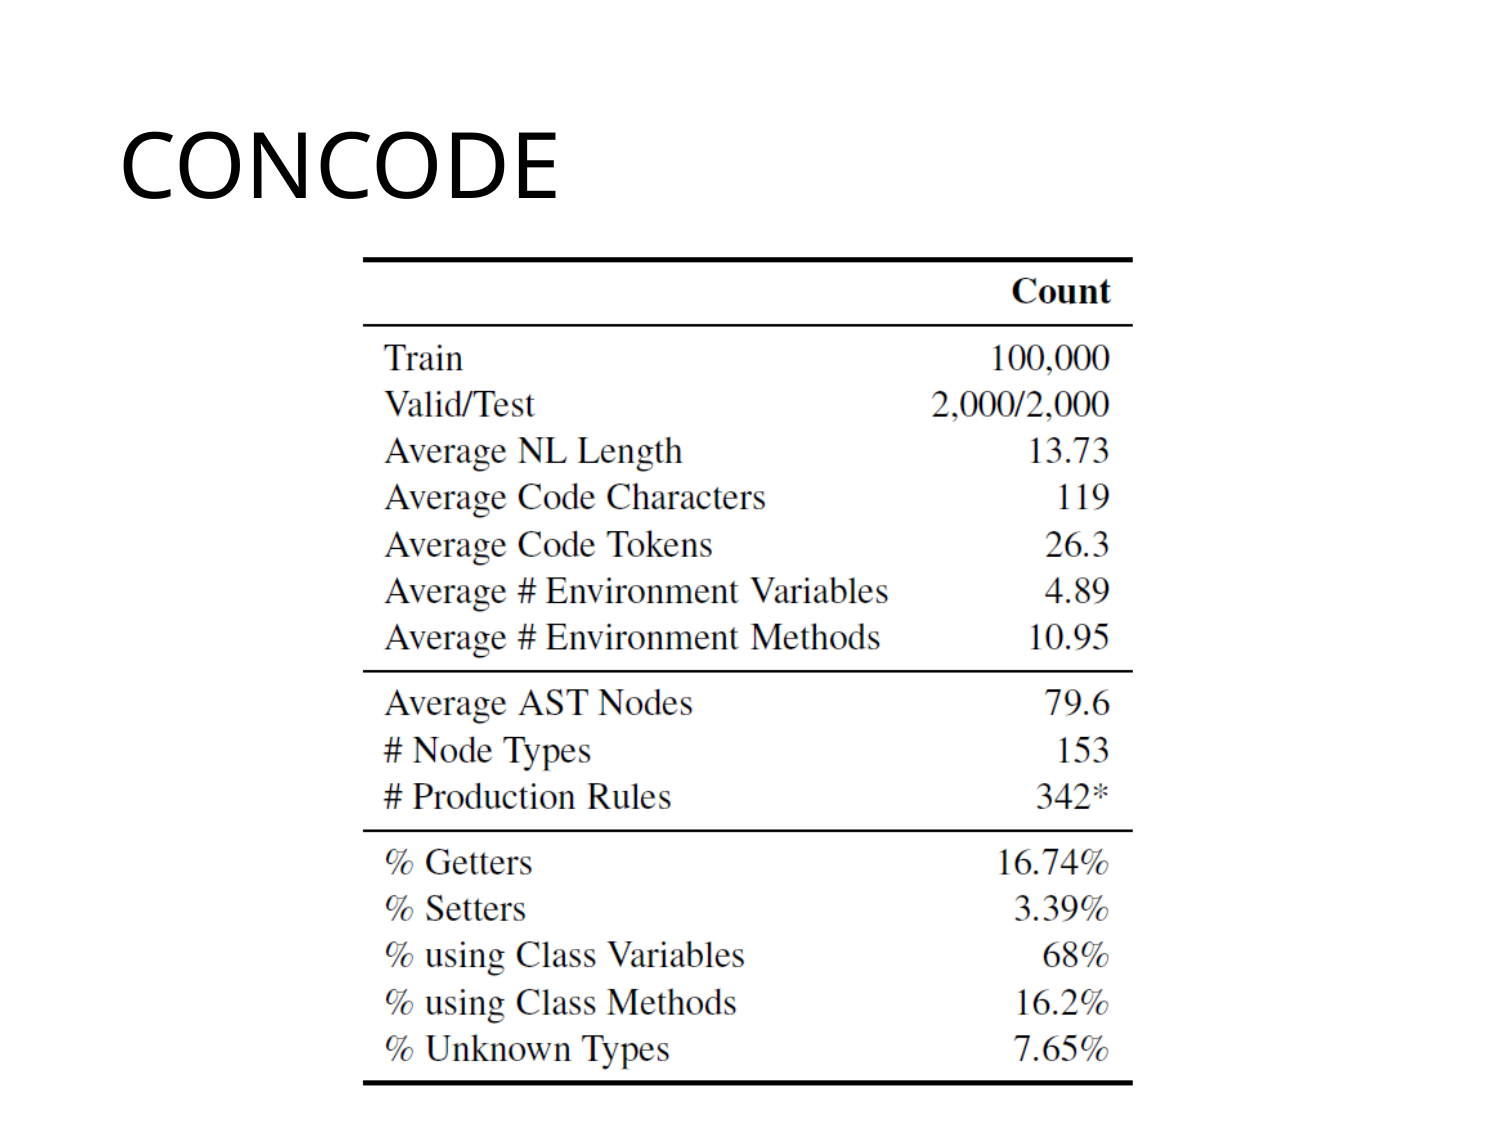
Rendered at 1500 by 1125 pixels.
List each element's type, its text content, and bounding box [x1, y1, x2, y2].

title CONCODE [103, 59, 1397, 278]
picture [358, 256, 1142, 1092]
